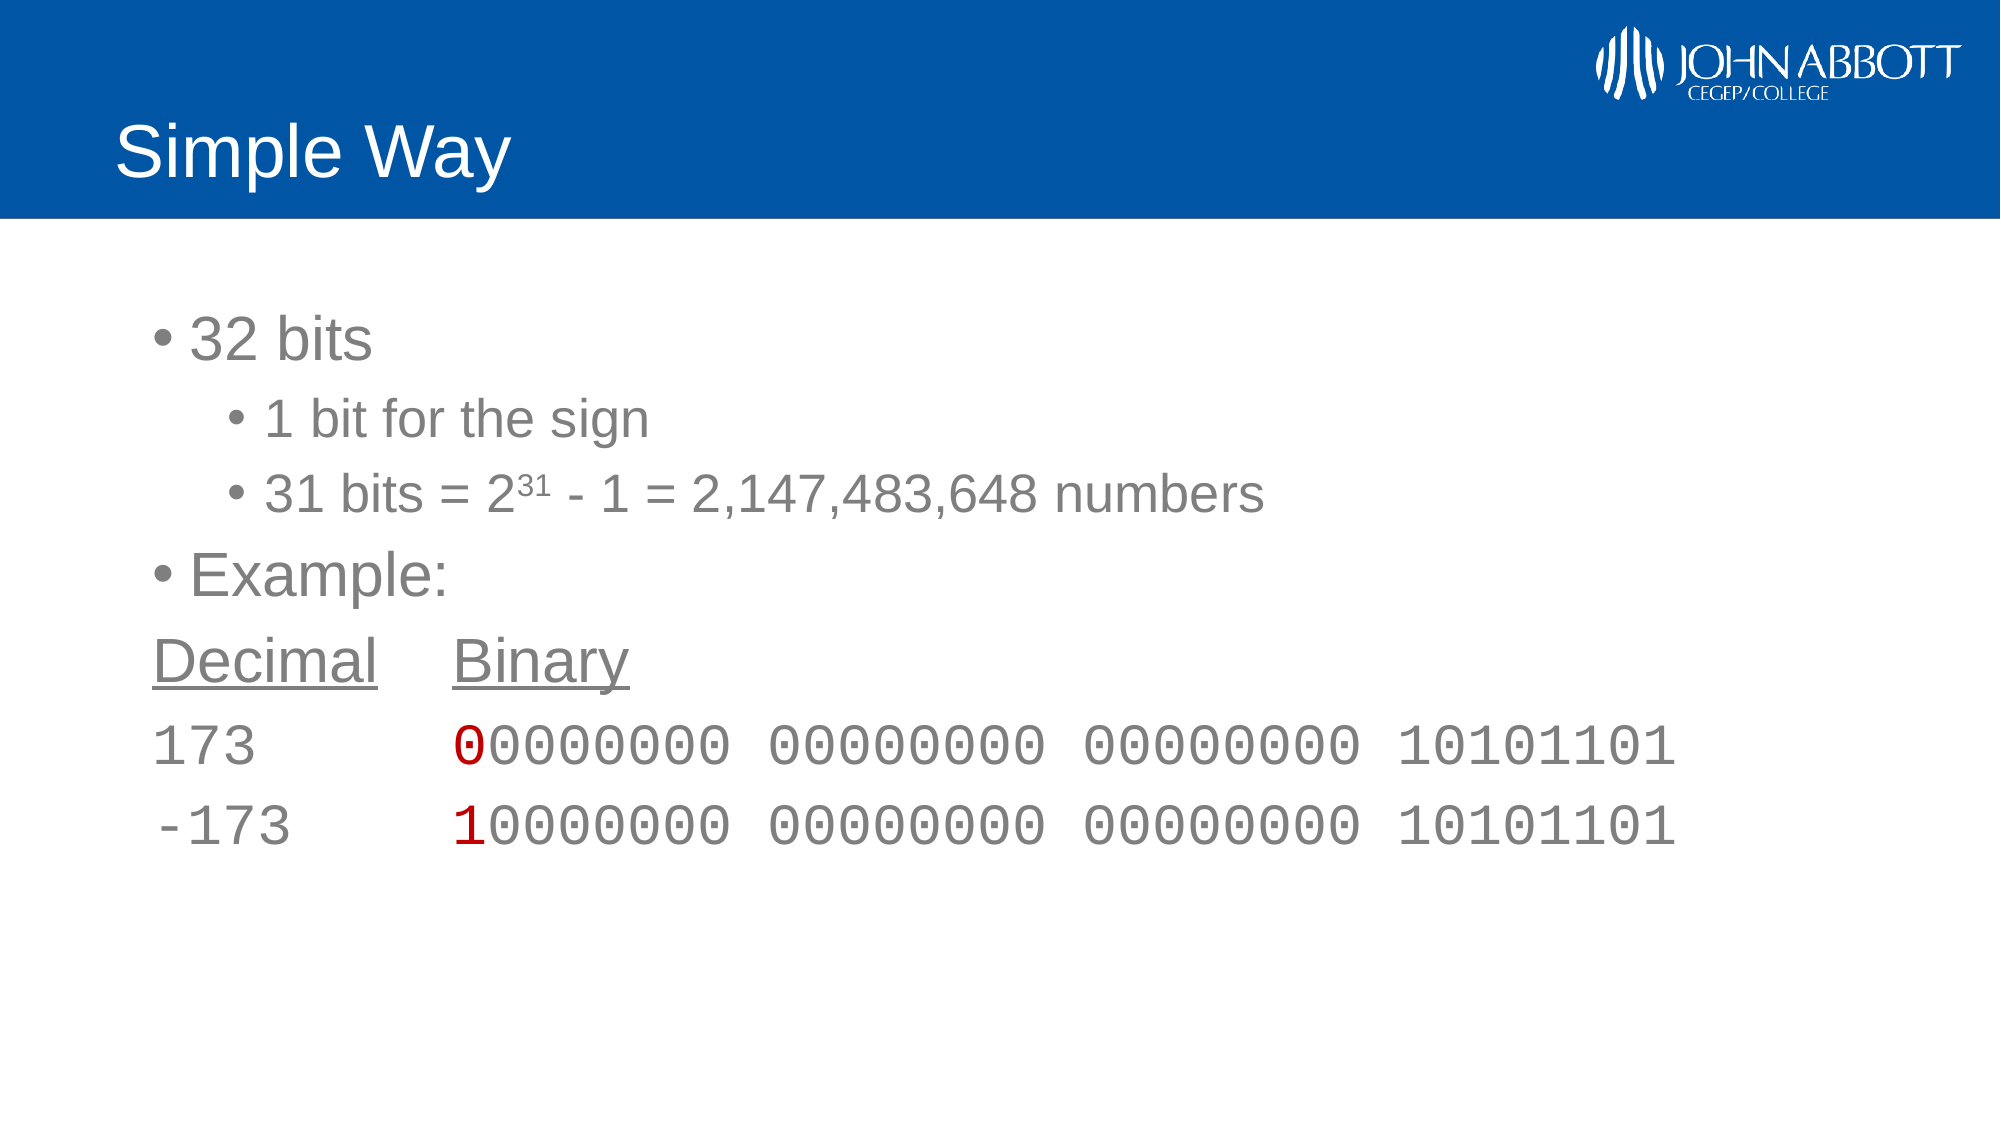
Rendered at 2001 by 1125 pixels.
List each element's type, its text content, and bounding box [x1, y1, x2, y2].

list 32 bits 1 bit for the sign 31 bits = 231 - 1 = 2,147,483,648 numbers Example: Decimal Binary 173 00000000 00000000 00000000 10101101 -173 10000000 00000000 00000000 10101101 [137, 299, 1863, 1014]
picture [1863, 26, 1962, 100]
title Simple Way [99, 0, 1863, 202]
